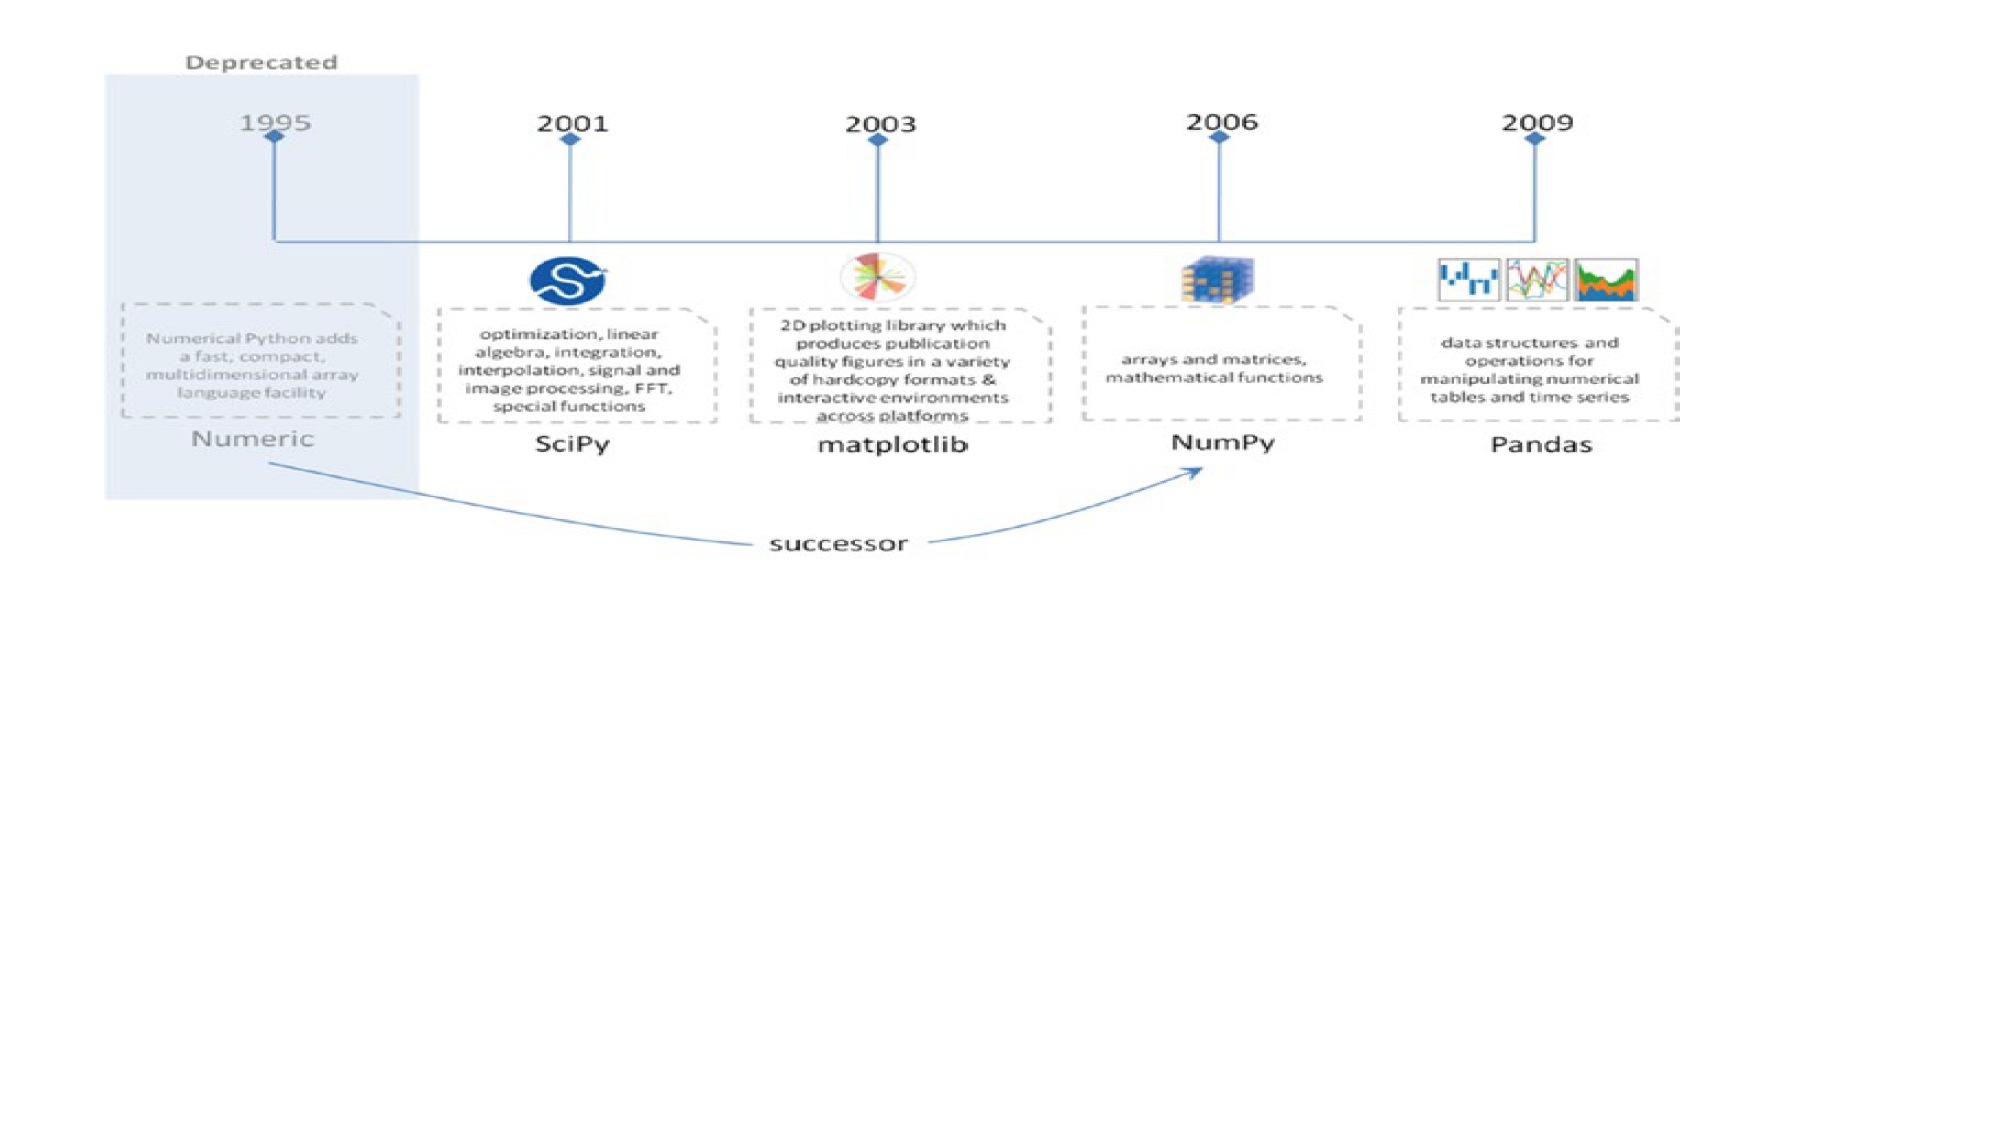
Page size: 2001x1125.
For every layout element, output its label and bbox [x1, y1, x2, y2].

picture [90, 19, 1844, 563]
